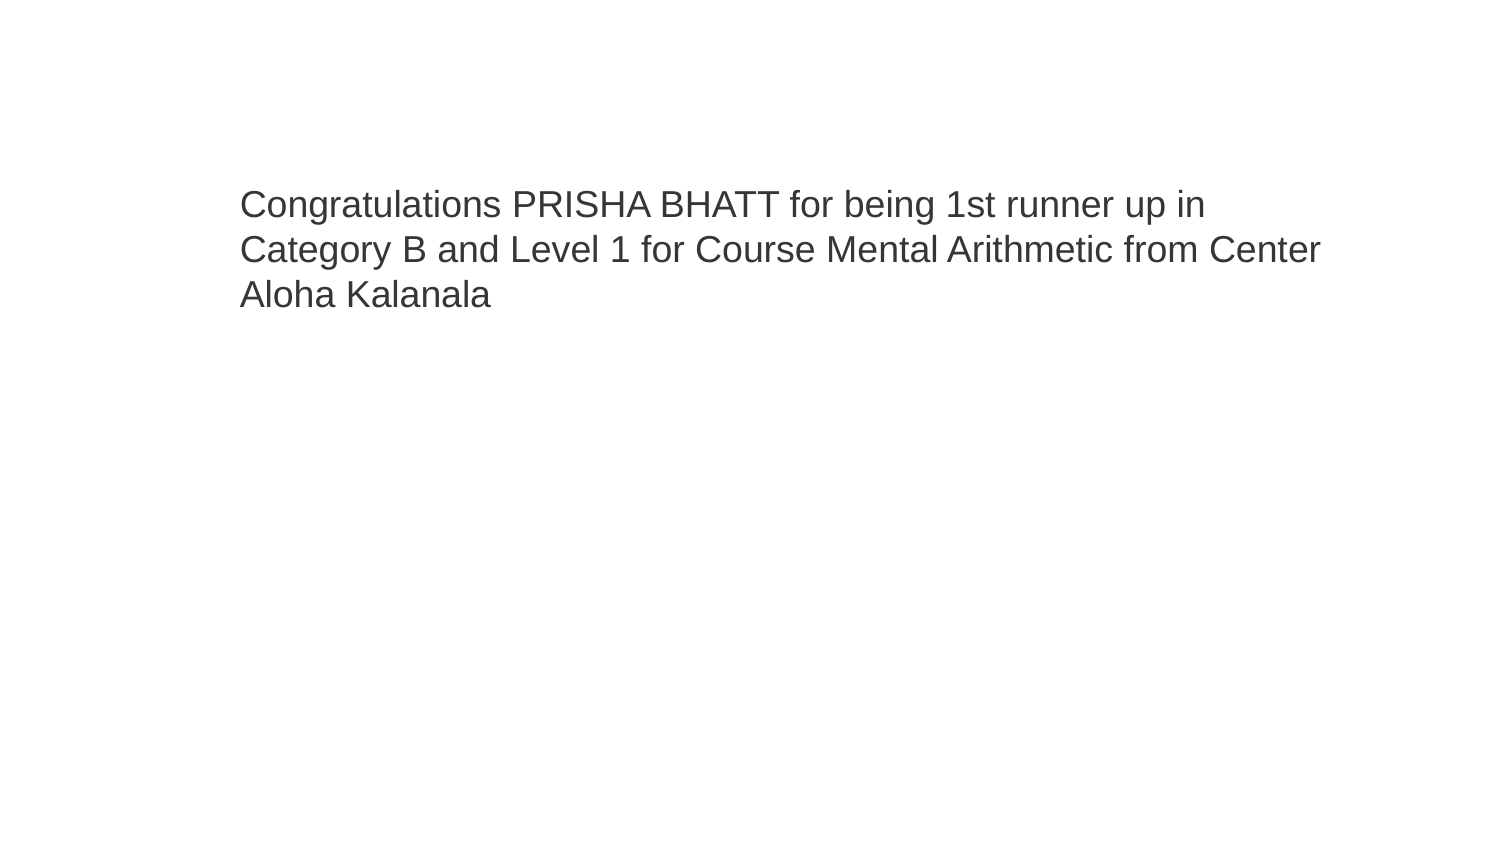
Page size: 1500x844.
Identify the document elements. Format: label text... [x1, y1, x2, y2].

text_box Congratulations PRISHA BHATT for being 1st runner up in Category B and Level 1 for Course Mental Arithmetic from Center Aloha Kalanala [224, 224, 1350, 270]
